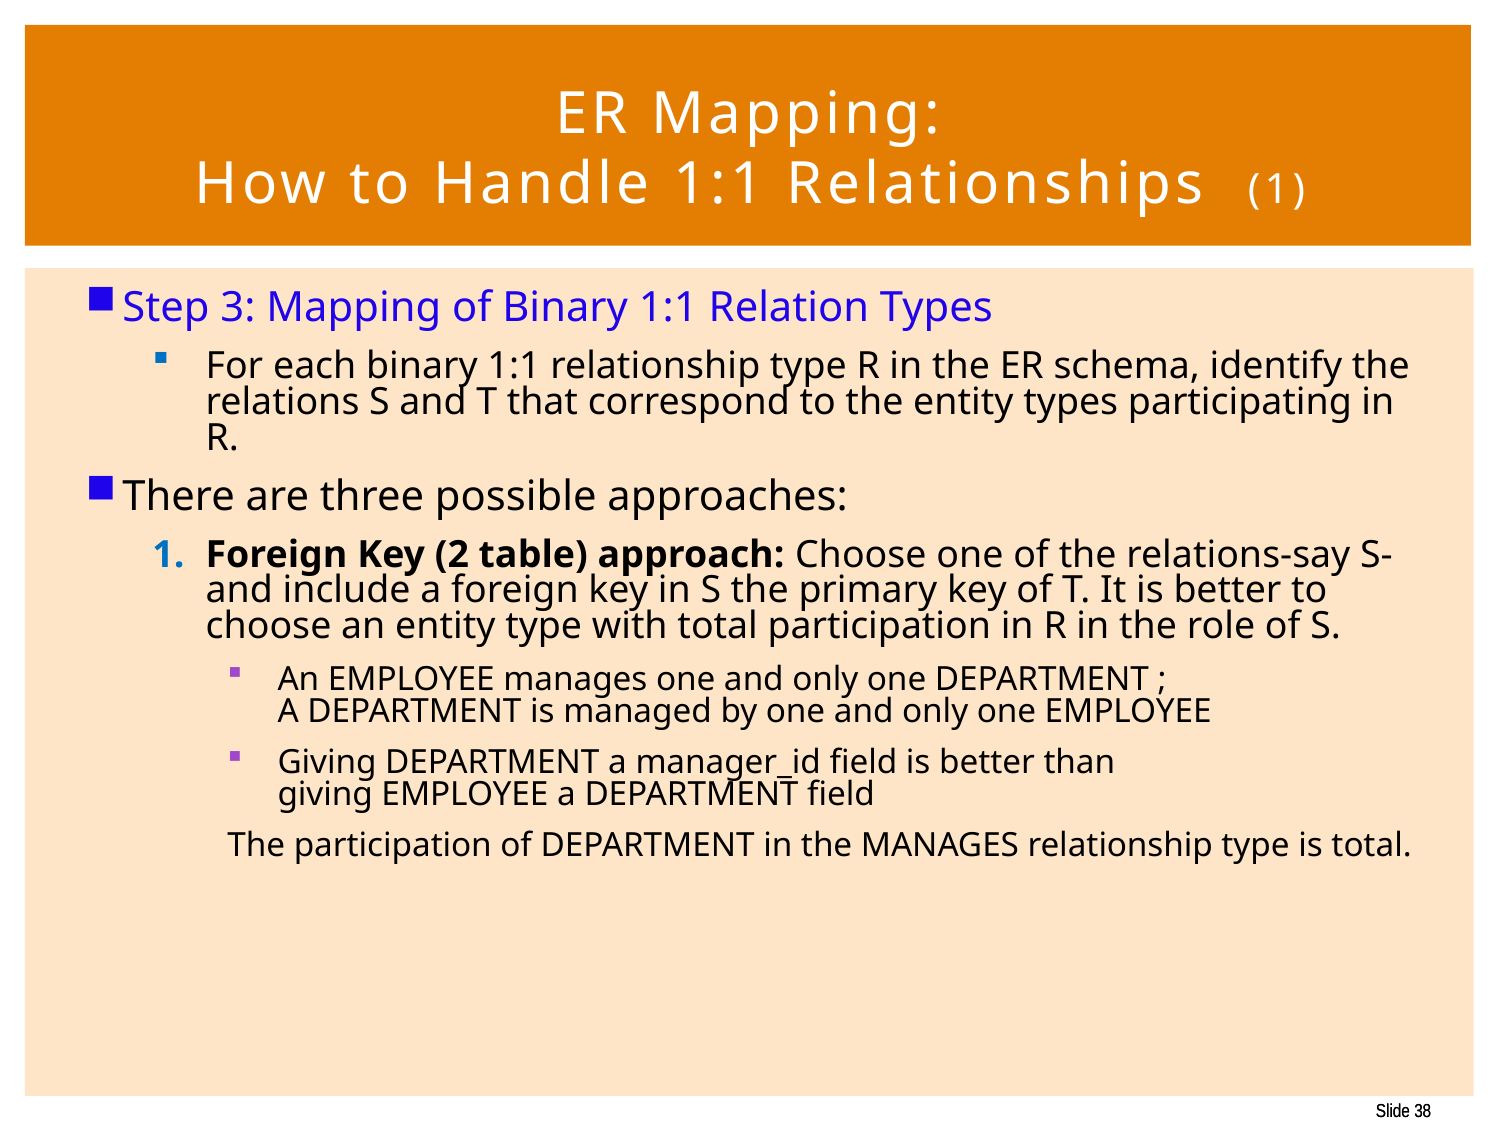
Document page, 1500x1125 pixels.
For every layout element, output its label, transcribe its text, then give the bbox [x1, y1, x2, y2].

title ER Mapping: How to Handle 1:1 Relationships (1) [62, 58, 1438, 232]
list Step 3: Mapping of Binary 1:1 Relation Types For each binary 1:1 relationship type R in the ER schema, identify the relations S and T that correspond to the entity types participating in R. There are three possible approaches: Foreign Key (2 table) approach: Choose one of the relations-say S-and include a foreign key in S the primary key of T. It is better to choose an entity type with total participation in R in the role of S. An EMPLOYEE manages one and only one DEPARTMENT ; A DEPARTMENT is managed by one and only one EMPLOYEE Giving DEPARTMENT a manager_id field is better than giving EMPLOYEE a DEPARTMENT field The participation of DEPARTMENT in the MANAGES relationship type is total. [62, 281, 1442, 1005]
